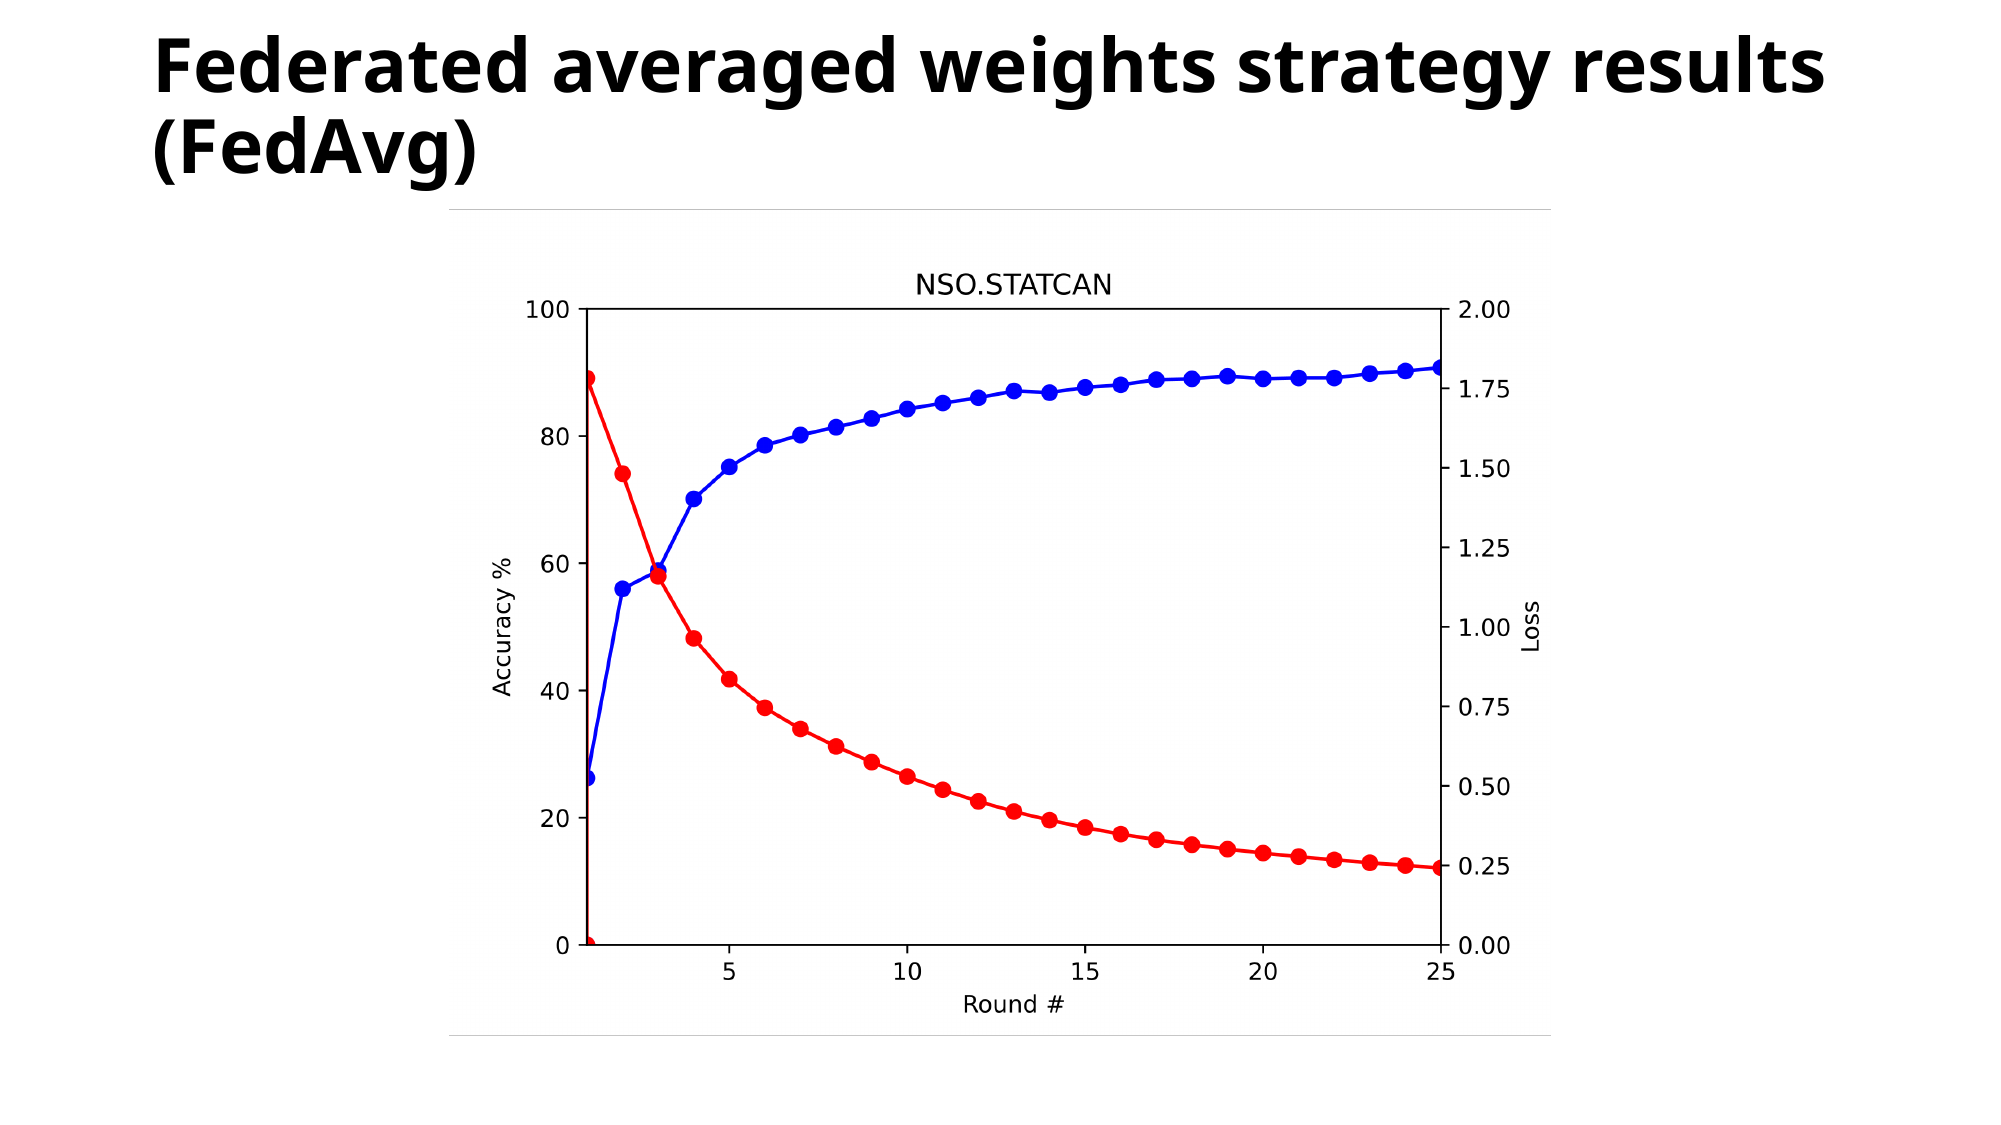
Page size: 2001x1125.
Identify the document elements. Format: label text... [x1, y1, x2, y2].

picture [449, 209, 1551, 1036]
title Federated averaged weights strategy results (FedAvg) [137, 0, 1863, 218]
